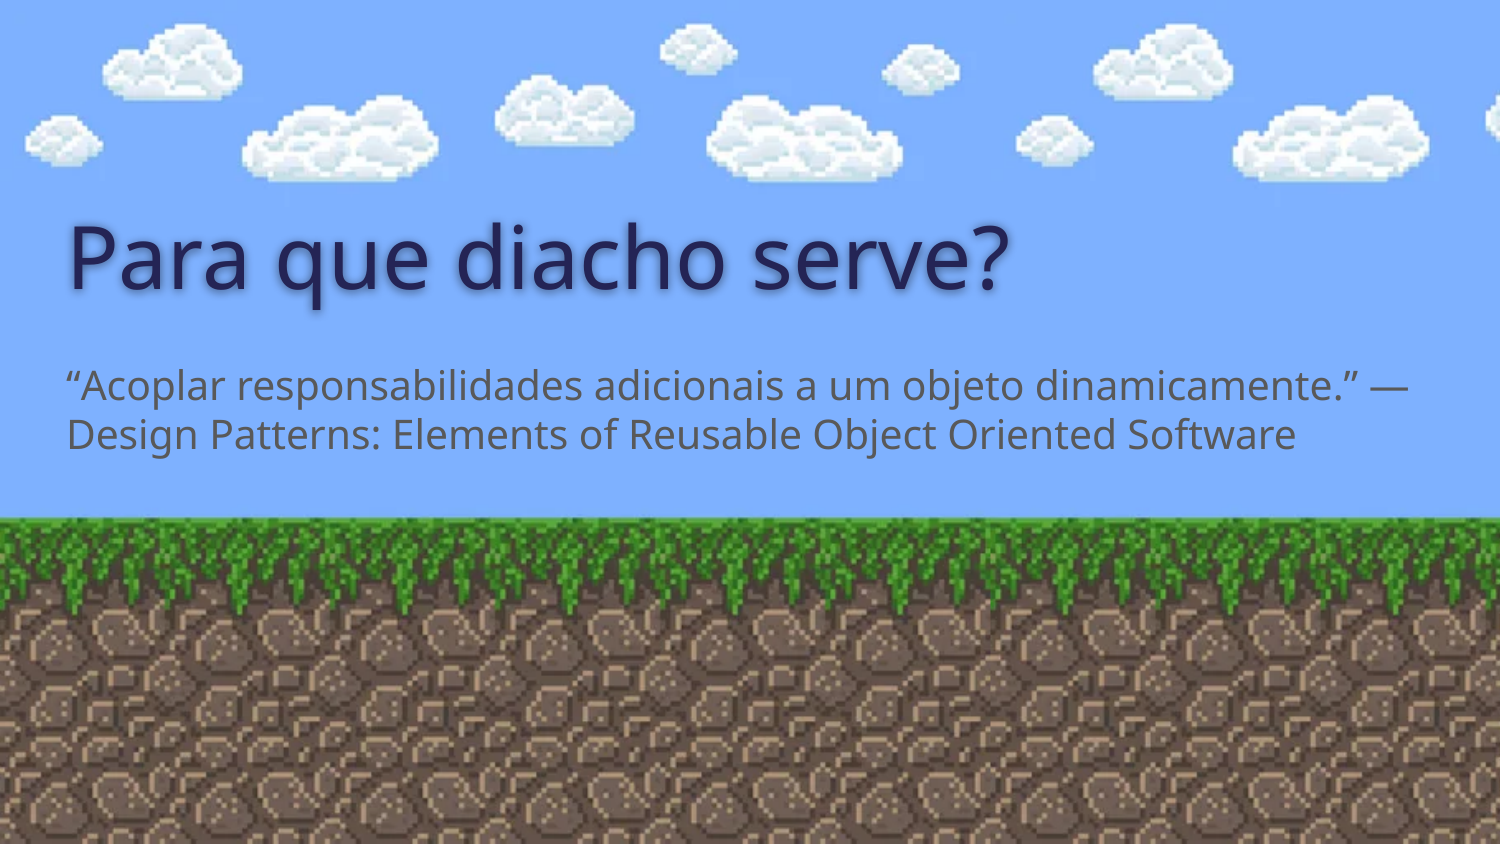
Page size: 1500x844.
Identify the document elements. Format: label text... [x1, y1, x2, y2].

subtitle “Acoplar responsabilidades adicionais a um objeto dinamicamente.” — Design Patterns: Elements of Reusable Object Oriented Software [51, 345, 1449, 476]
title Para que diacho serve? [51, 122, 1449, 322]
picture [0, 0, 1500, 844]
